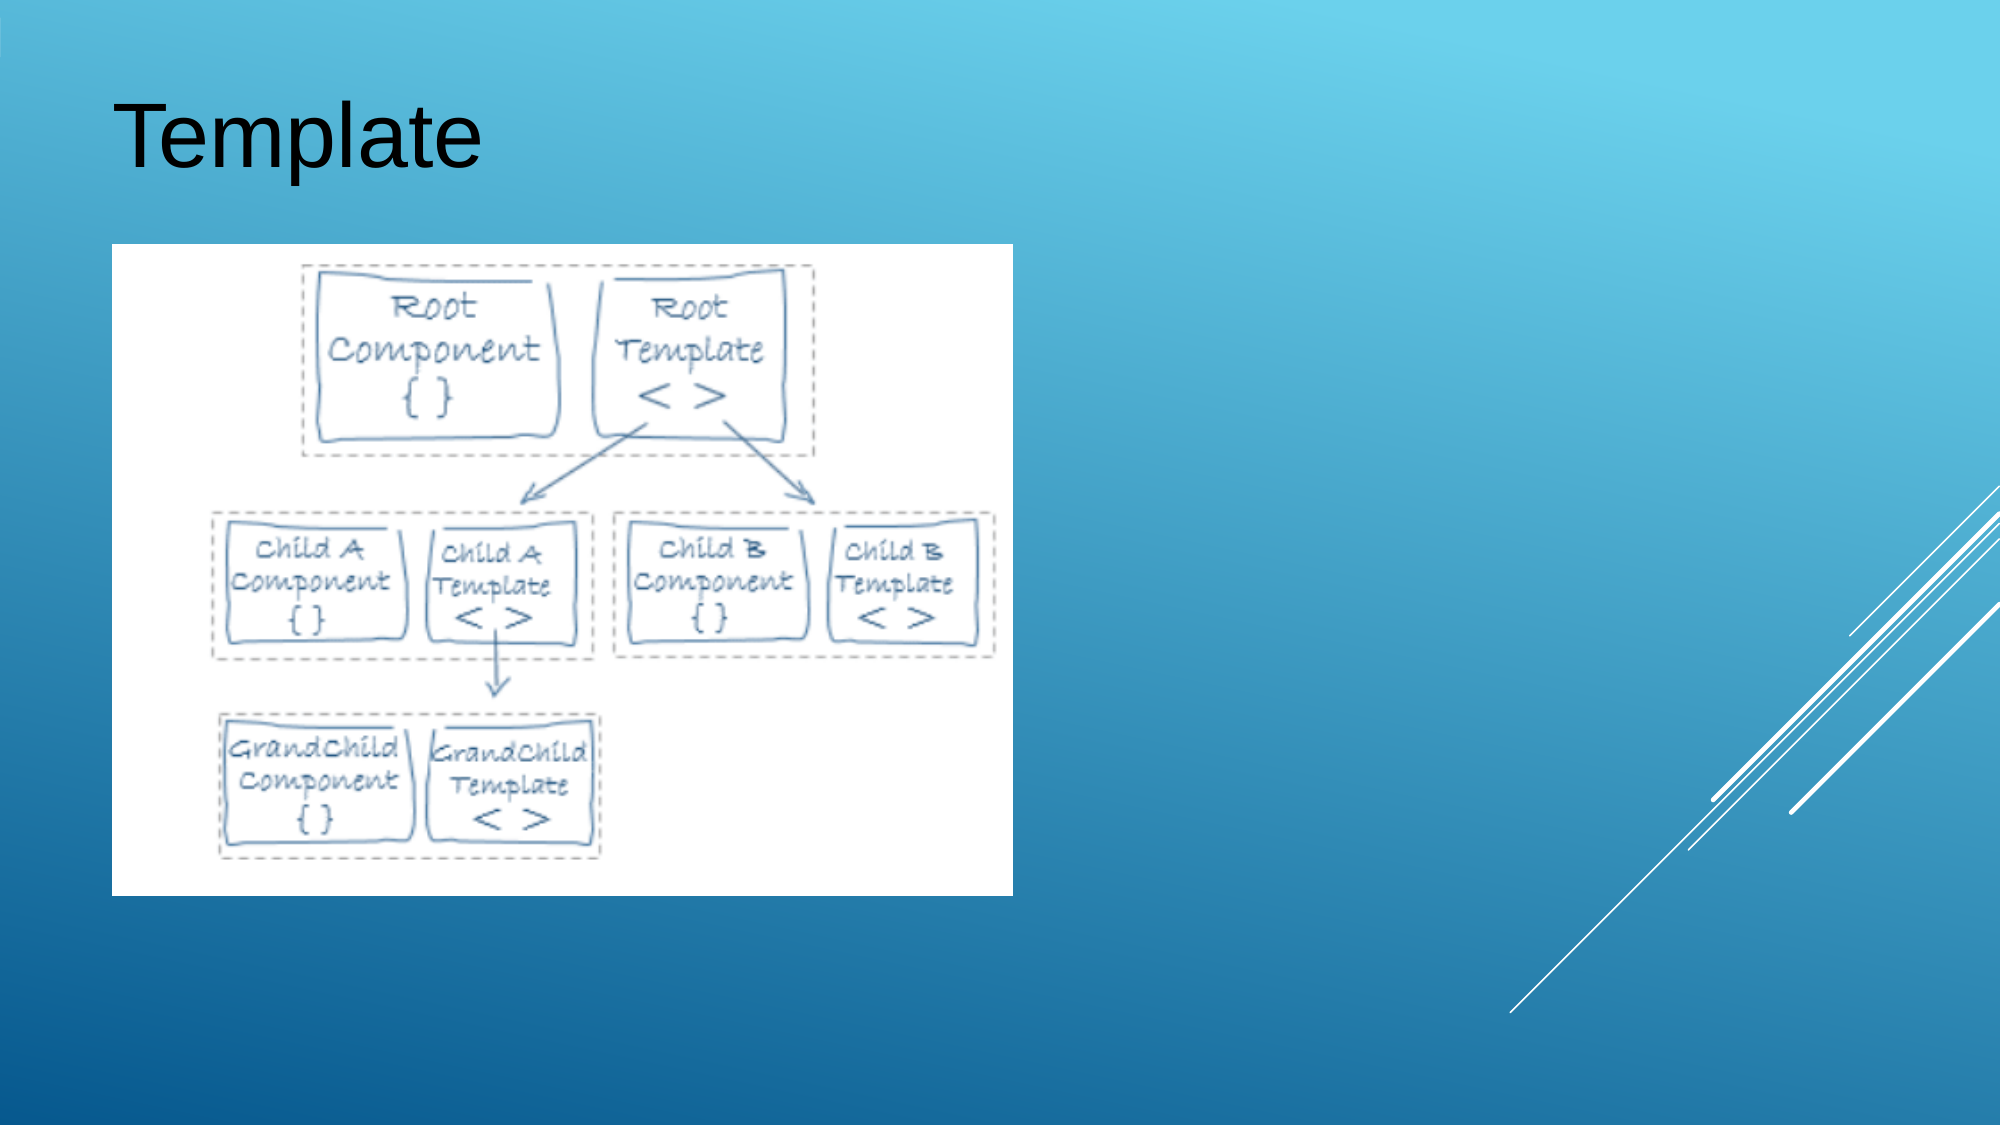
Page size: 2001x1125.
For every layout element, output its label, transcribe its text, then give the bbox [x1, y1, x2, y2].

text_box Template [112, 81, 1888, 194]
picture [112, 244, 1013, 896]
text_box [112, 245, 1905, 940]
